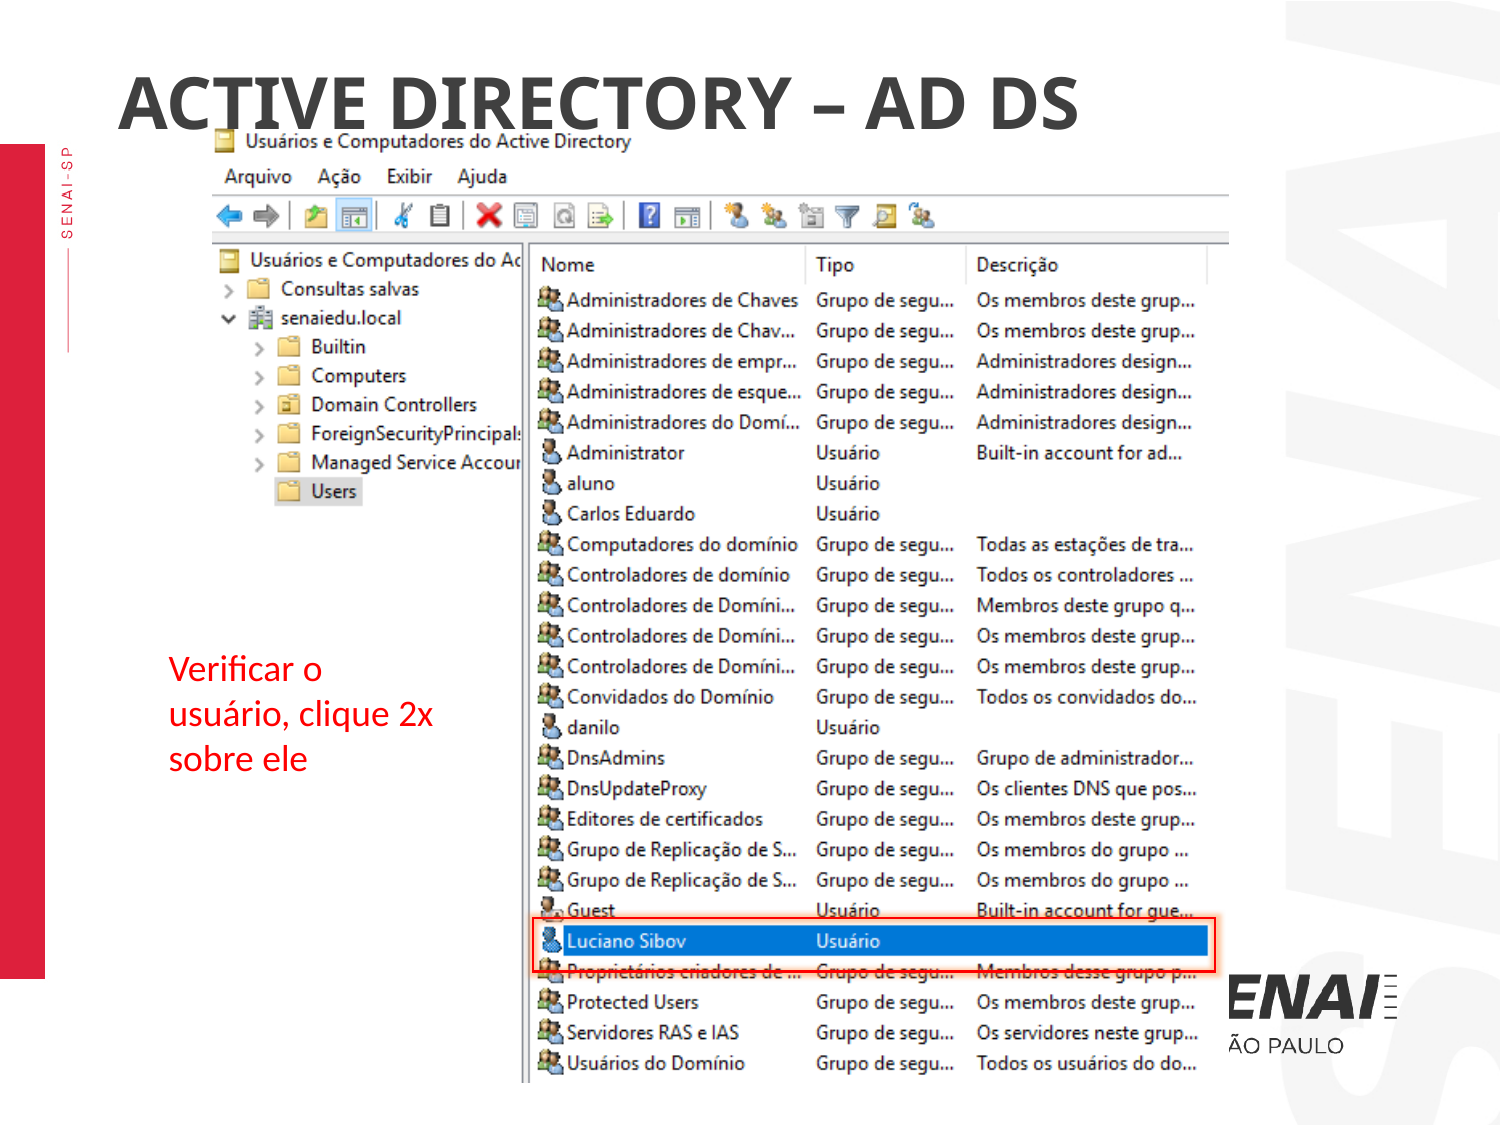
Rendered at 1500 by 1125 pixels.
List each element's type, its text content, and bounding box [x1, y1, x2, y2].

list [212, 124, 1229, 1083]
list ACTIVE DIRECTORY – AD DS [103, 59, 1288, 153]
text_box Verificar o usuário, clique 2x sobre ele [153, 636, 212, 787]
picture [0, 0, 1500, 1125]
